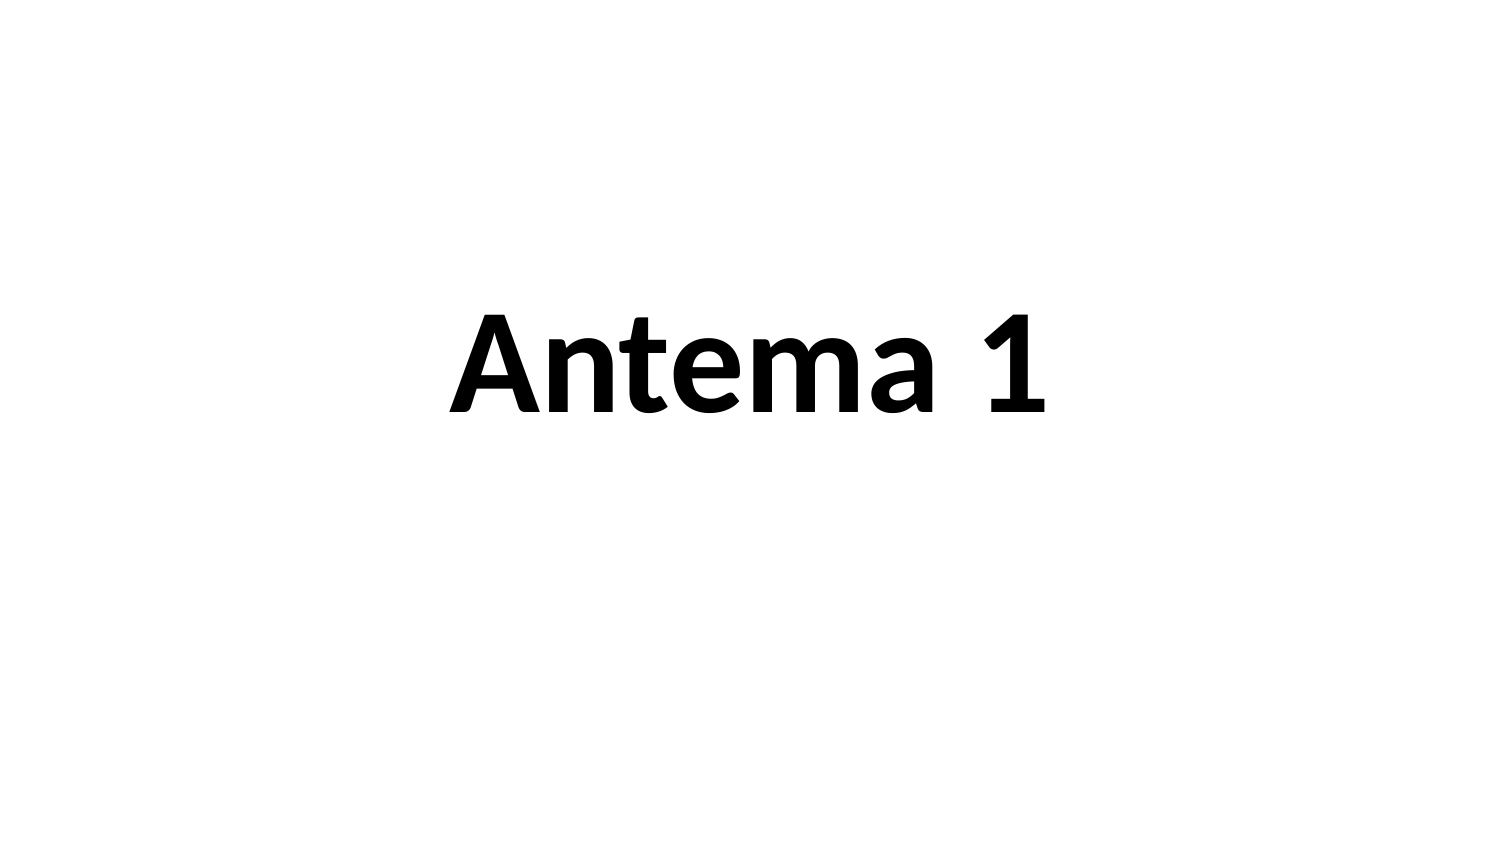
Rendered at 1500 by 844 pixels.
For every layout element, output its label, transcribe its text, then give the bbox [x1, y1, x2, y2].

title Antema 1 [112, 262, 1388, 443]
